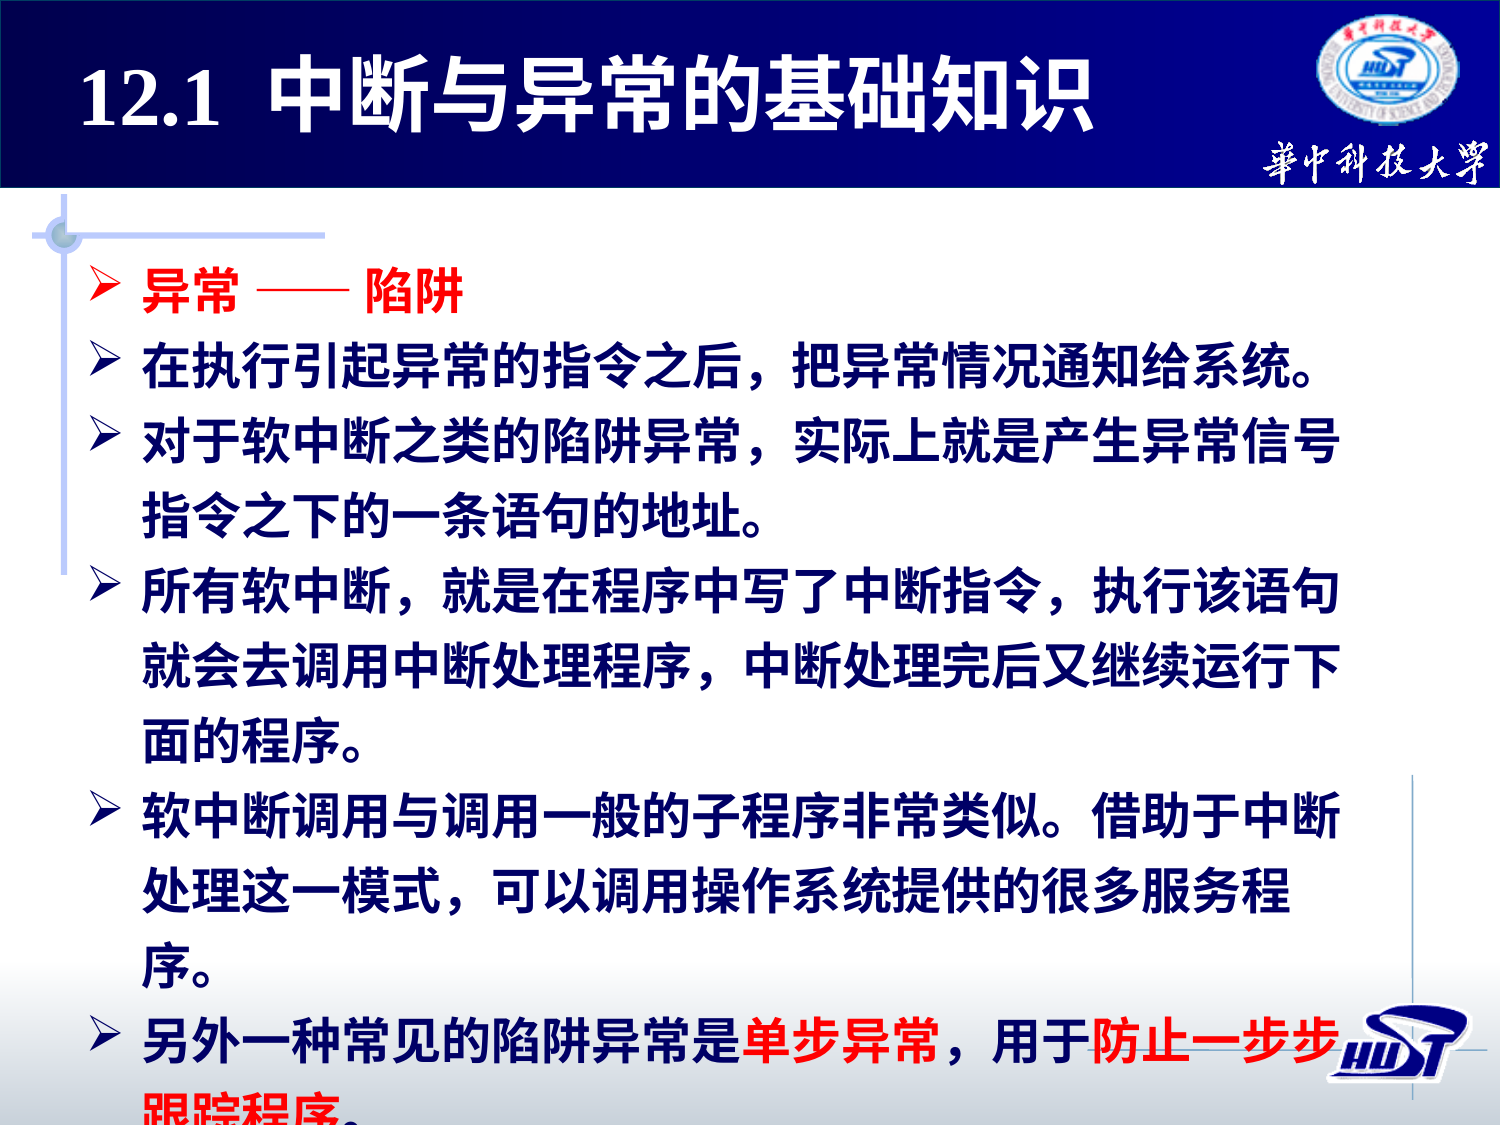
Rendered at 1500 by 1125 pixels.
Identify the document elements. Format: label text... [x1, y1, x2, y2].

title 12.1 中断与异常的基础知识 [62, 42, 1247, 150]
picture [1262, 140, 1488, 185]
text_box 异常 —— 陷阱 在执行引起异常的指令之后，把异常情况通知给系统。 对于软中断之类的陷阱异常，实际上就是产生异常信号指令之下的一条语句的地址。 所有软中断，就是在程序中写了中断指令，执行该语句就会去调用中断处理程序，中断处理完后又继续运行下面的程序。 软中断调用与调用一般的子程序非常类似。借助于中断处理这一模式，可以调用操作系统提供的很多服务程序。 另外一种常见的陷阱异常是单步异常，用于防止一步步跟踪程序。 [70, 237, 1400, 1125]
picture [1316, 14, 1460, 126]
